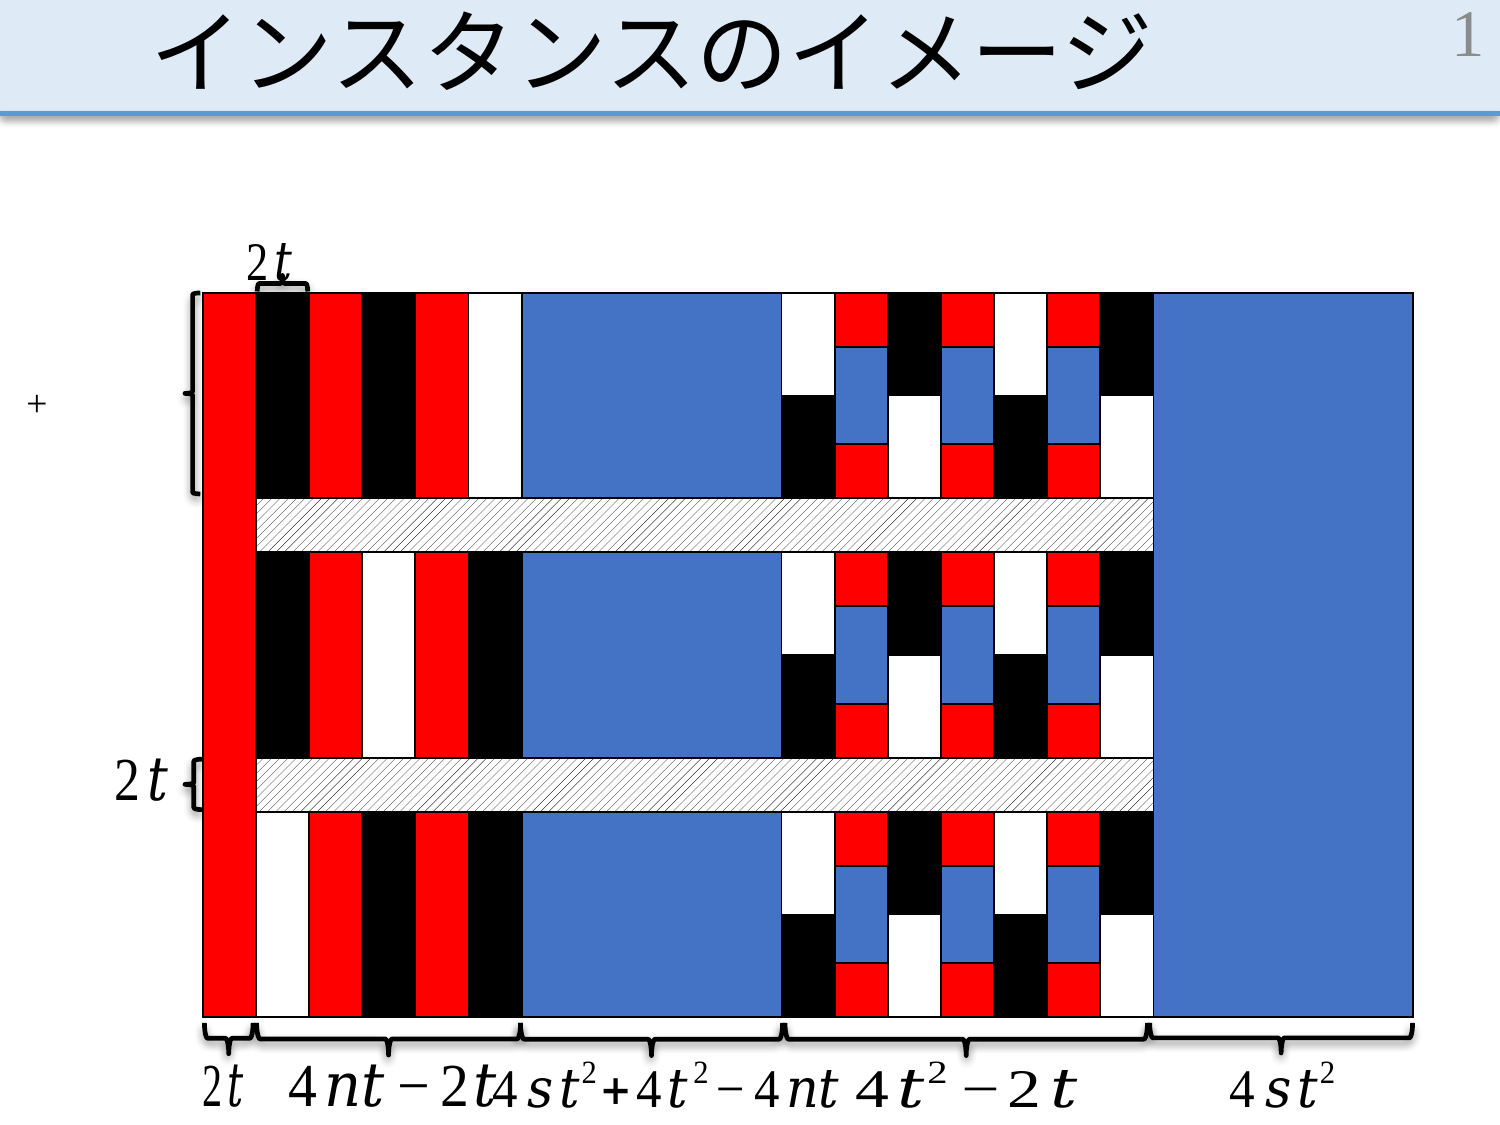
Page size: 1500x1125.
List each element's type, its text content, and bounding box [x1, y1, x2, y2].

table_cell [782, 553, 834, 654]
text_box [782, 1022, 1147, 1058]
table_cell [1101, 396, 1153, 497]
table_cell [1101, 915, 1153, 1016]
table_cell [1101, 553, 1153, 654]
table_cell [363, 813, 414, 1016]
table_cell [889, 553, 940, 654]
table_cell [995, 553, 1046, 654]
table_header [1101, 294, 1153, 395]
table_header [310, 294, 361, 497]
table_cell [836, 964, 887, 1016]
table_cell [942, 607, 993, 703]
table_header [889, 294, 940, 395]
table_cell [1048, 813, 1099, 865]
table_cell [889, 813, 940, 914]
table_cell [416, 553, 468, 757]
table_cell [942, 705, 993, 757]
table_cell [995, 396, 1046, 497]
text_box [254, 280, 311, 292]
table_cell [1048, 964, 1099, 1016]
table_cell [257, 813, 308, 1016]
table_cell [1101, 813, 1153, 914]
text_box [182, 756, 202, 813]
table_cell [836, 607, 887, 703]
table_cell [942, 964, 993, 1016]
table_header [257, 294, 308, 497]
table_header [469, 294, 521, 497]
text_box [1147, 1022, 1415, 1056]
table_cell [416, 813, 468, 1016]
table_header [204, 294, 255, 1016]
table_cell [836, 553, 887, 605]
table_header [523, 294, 781, 497]
table_header [1048, 294, 1099, 346]
text_box [202, 1022, 254, 1057]
table_cell [469, 553, 521, 757]
table_cell [257, 499, 1153, 551]
table_header [836, 294, 887, 346]
table_header [363, 294, 414, 497]
table_cell [523, 553, 781, 757]
table_cell [1048, 867, 1099, 962]
table_cell [782, 656, 834, 757]
table_header [782, 294, 834, 395]
table_cell [942, 813, 993, 865]
table_cell [836, 813, 887, 865]
table_header [416, 294, 468, 497]
table_cell [942, 348, 993, 443]
table_cell [523, 813, 781, 1016]
table_cell [469, 813, 521, 1016]
slide_number 1 [1162, 0, 1500, 60]
table_cell [257, 553, 308, 757]
table_header [995, 294, 1046, 395]
table_cell [1048, 553, 1099, 605]
table_cell [942, 867, 993, 962]
text_box [518, 1022, 782, 1058]
table_cell [836, 705, 887, 757]
table_cell [995, 915, 1046, 1016]
table_cell [1101, 656, 1153, 757]
table_cell [257, 759, 1153, 811]
table_cell [310, 553, 361, 757]
table_cell [995, 813, 1046, 914]
table_header [1154, 294, 1412, 1016]
table_cell [889, 396, 940, 497]
table_cell [782, 396, 834, 497]
table_cell [942, 553, 993, 605]
table_cell [836, 445, 887, 497]
table_cell [1048, 705, 1099, 757]
table_cell [1048, 445, 1099, 497]
table_cell [363, 553, 414, 757]
table_cell [836, 867, 887, 962]
table_cell [995, 656, 1046, 757]
table_cell [1048, 607, 1099, 703]
title インスタンスのイメージ [135, 0, 1373, 114]
table_cell [889, 656, 940, 757]
table_cell [1048, 348, 1099, 443]
table_cell [310, 813, 361, 1016]
table_cell [782, 915, 834, 1016]
text_box [254, 1022, 518, 1058]
table_header [942, 294, 993, 346]
table_cell [836, 348, 887, 443]
text_box [182, 290, 201, 497]
table_cell [782, 813, 834, 914]
table_cell [942, 445, 993, 497]
table_cell [889, 915, 940, 1016]
